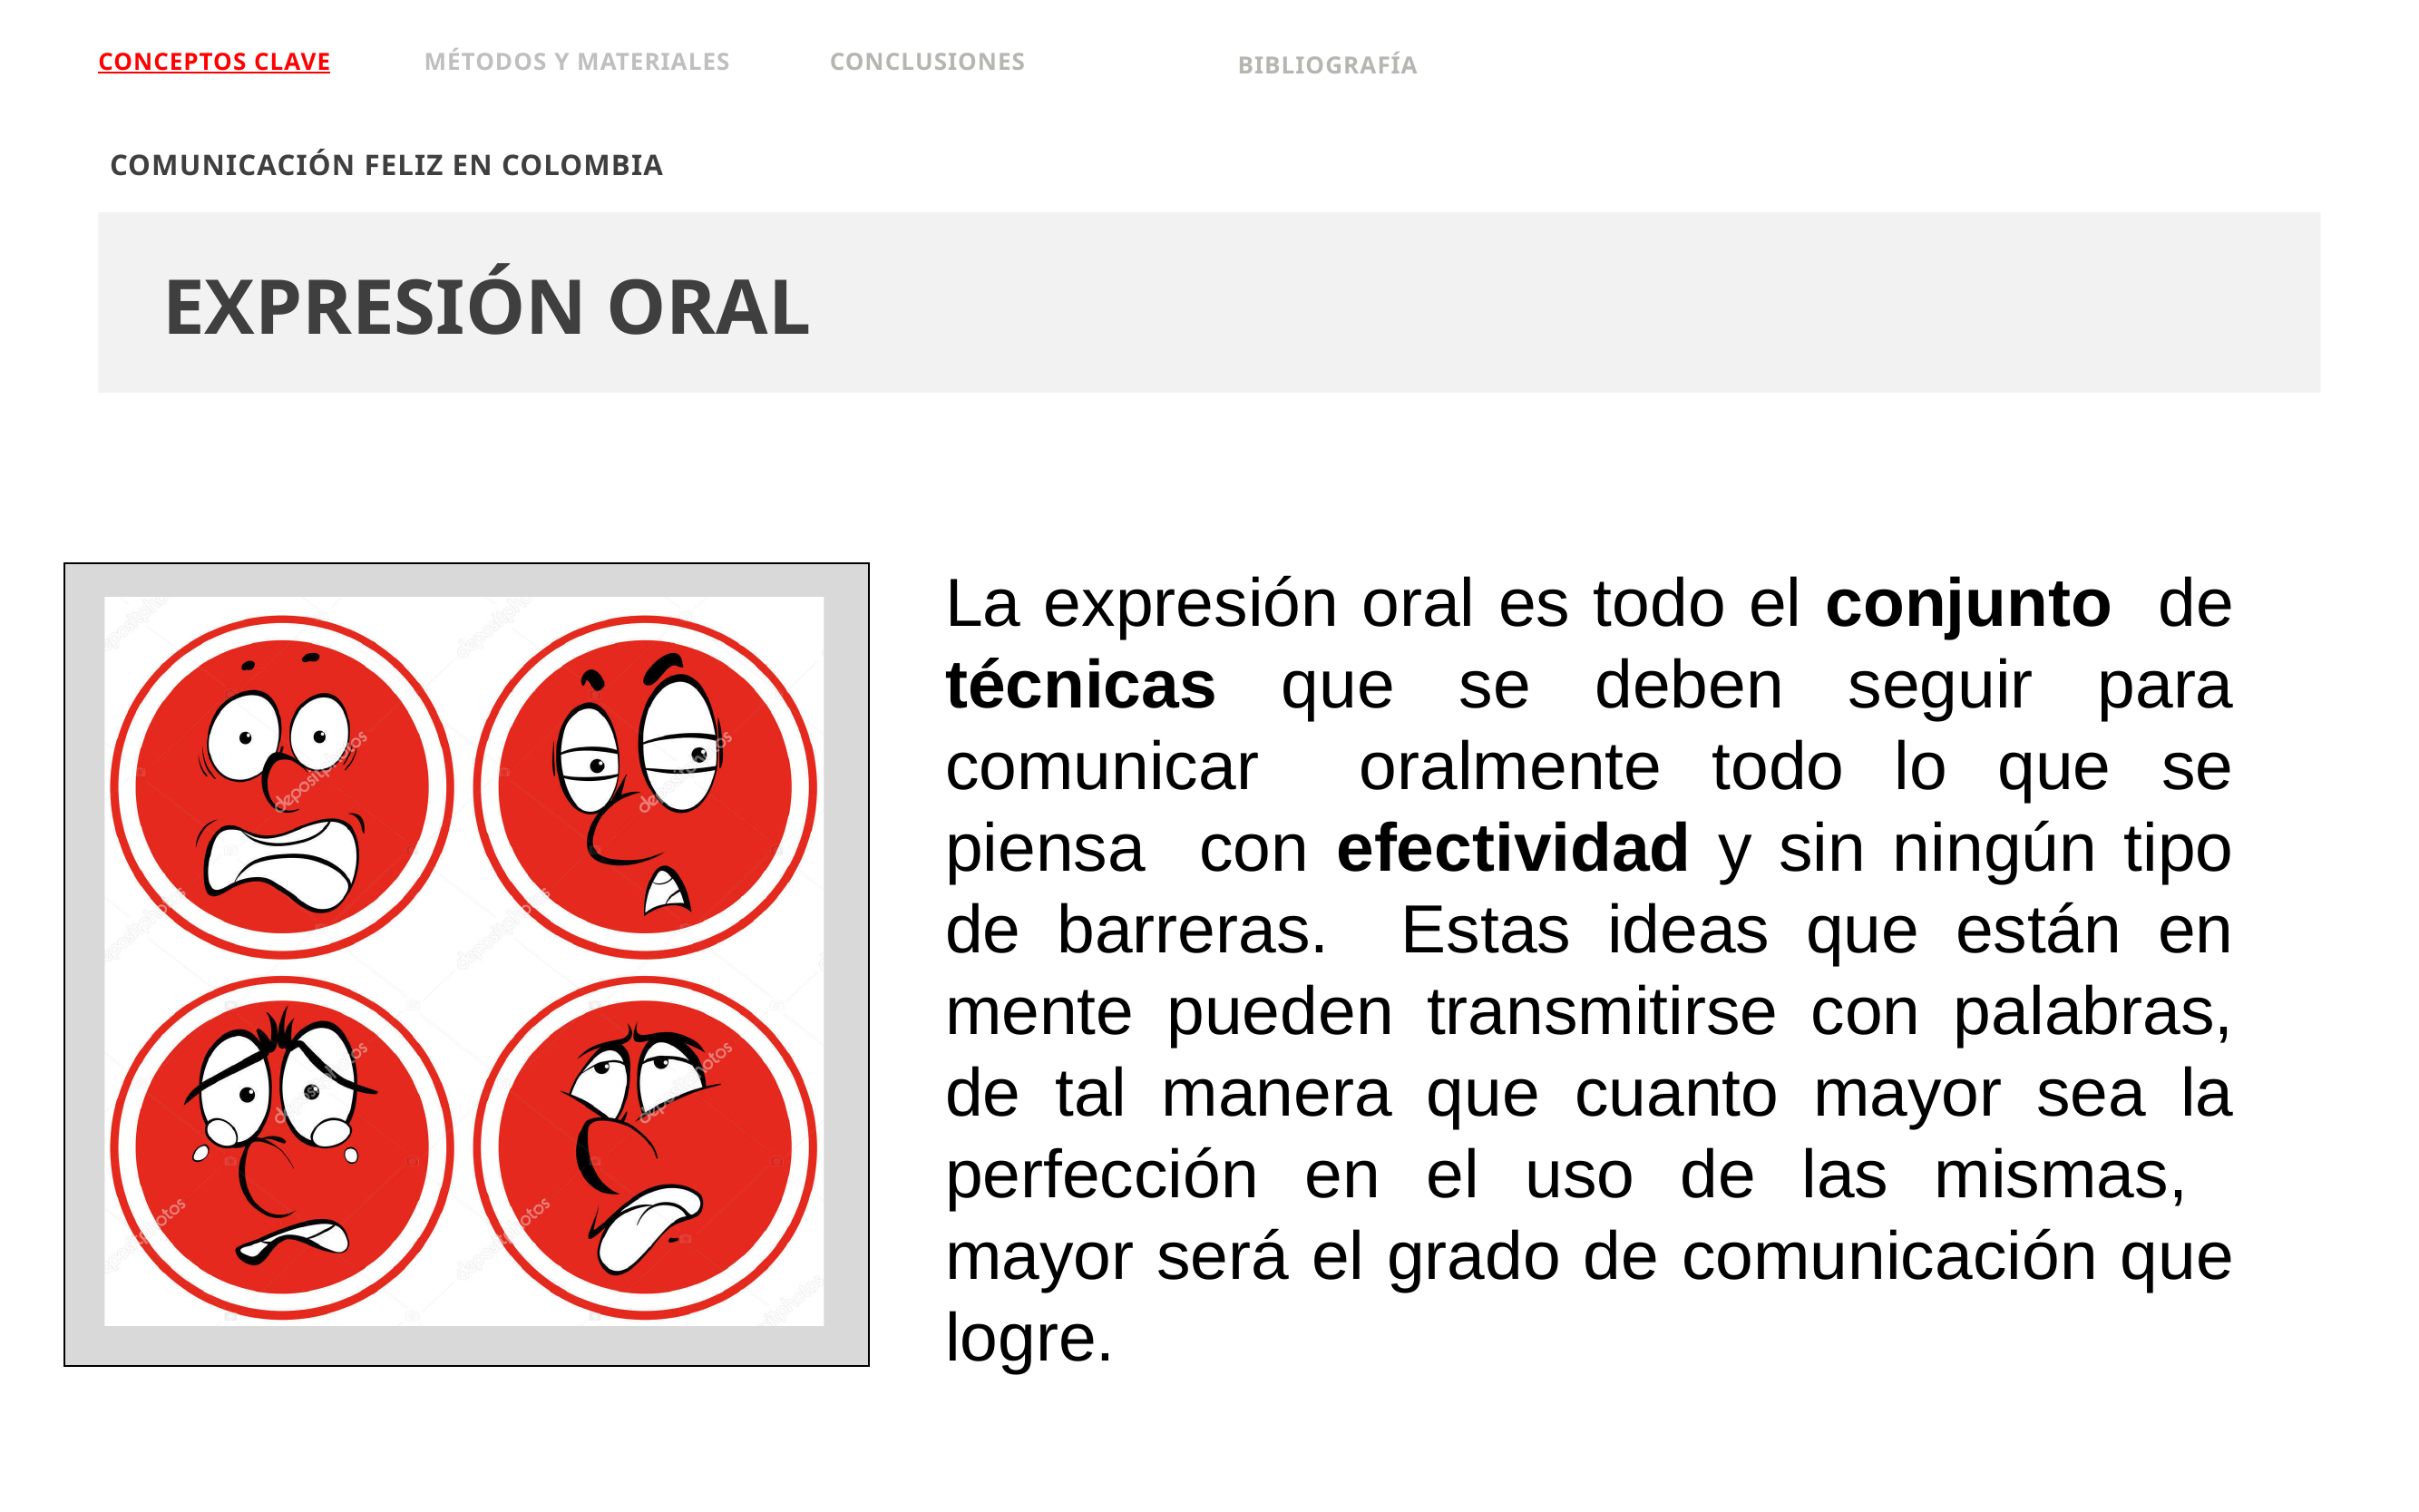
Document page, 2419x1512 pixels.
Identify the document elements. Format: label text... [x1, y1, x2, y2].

text_box La expresión oral es todo el conjunto de técnicas que se deben seguir para comunicar oralmente todo lo que se piensa con efectividad y sin ningún tipo de barreras. Estas ideas que están en mente pueden transmitirse con palabras, de tal manera que cuanto mayor sea la perfección en el uso de las mismas, mayor será el grado de comunicación que logre. [932, 551, 2248, 1381]
text_box Comunicación feliz en Colombia [110, 143, 2253, 181]
text_box [63, 562, 870, 1367]
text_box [98, 39, 1680, 79]
picture [104, 597, 824, 1327]
text_box EXPRESIÓN ORAL [97, 211, 2322, 394]
